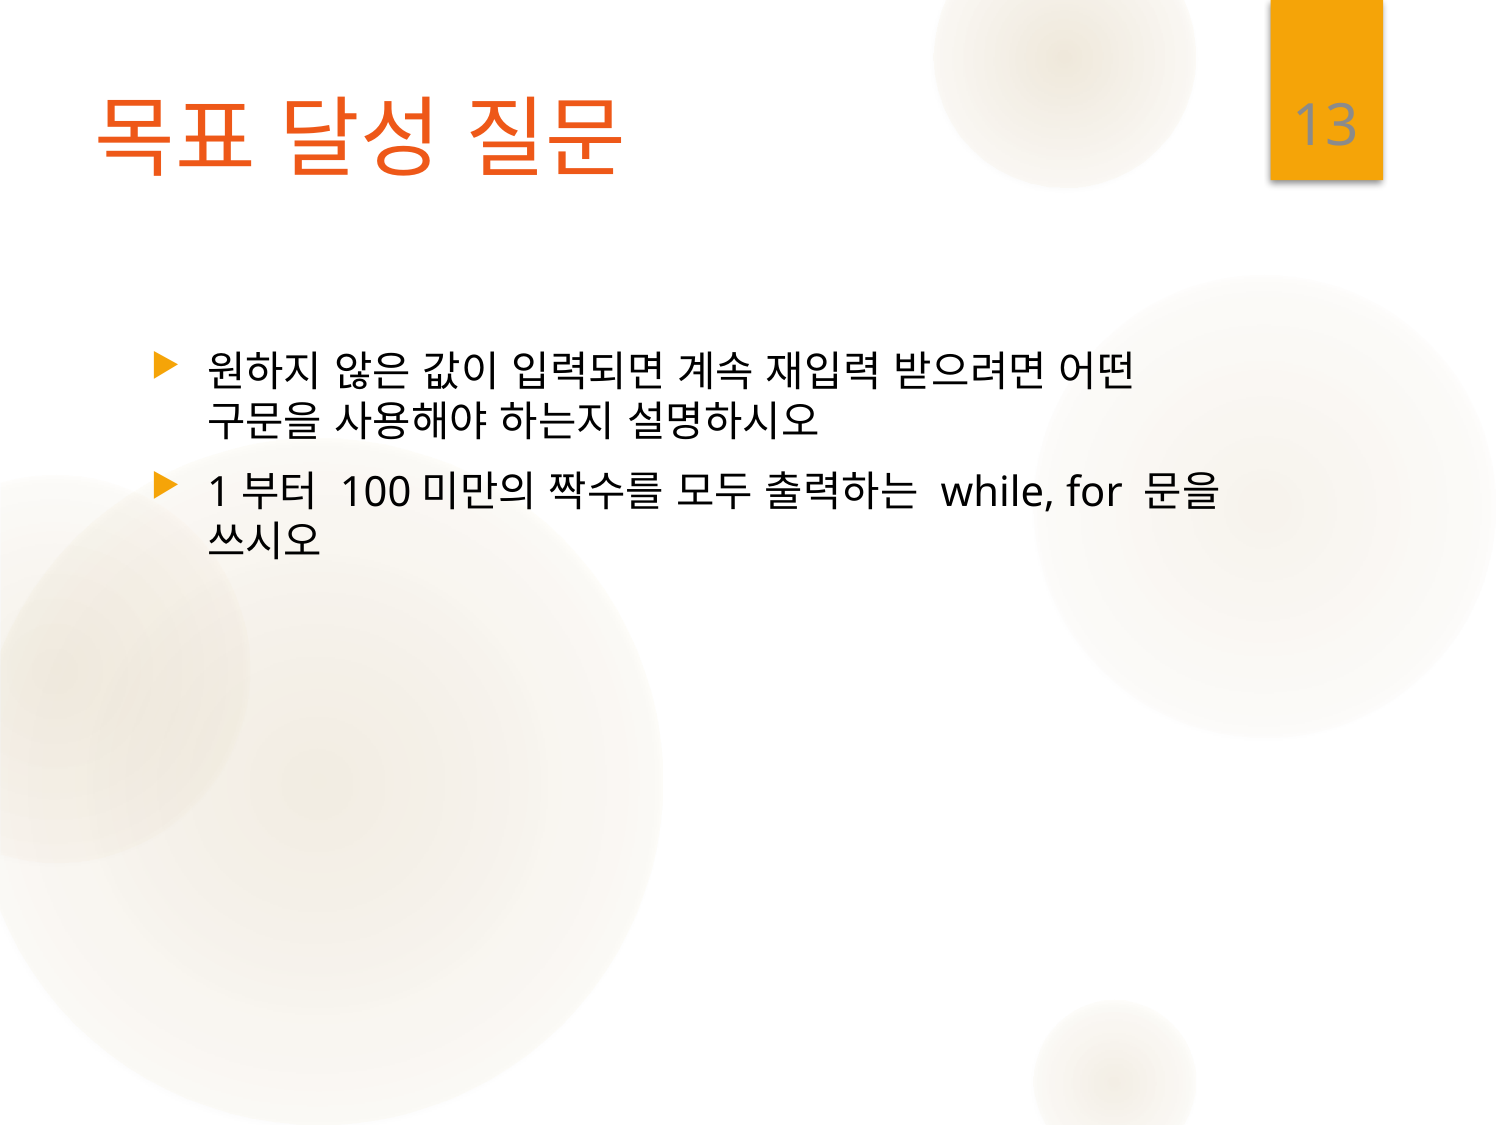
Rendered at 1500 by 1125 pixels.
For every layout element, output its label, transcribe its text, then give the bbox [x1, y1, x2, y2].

list 원하지 않은 값이 입력되면 계속 재입력 받으려면 어떤 구문을 사용해야 하는지 설명하시오 1부터 100미만의 짝수를 모두 출력하는 while, for 문을 쓰시오 [135, 336, 1237, 1025]
slide_number 13 [1273, 48, 1378, 175]
title 목표 달성 질문 [79, 74, 1237, 304]
